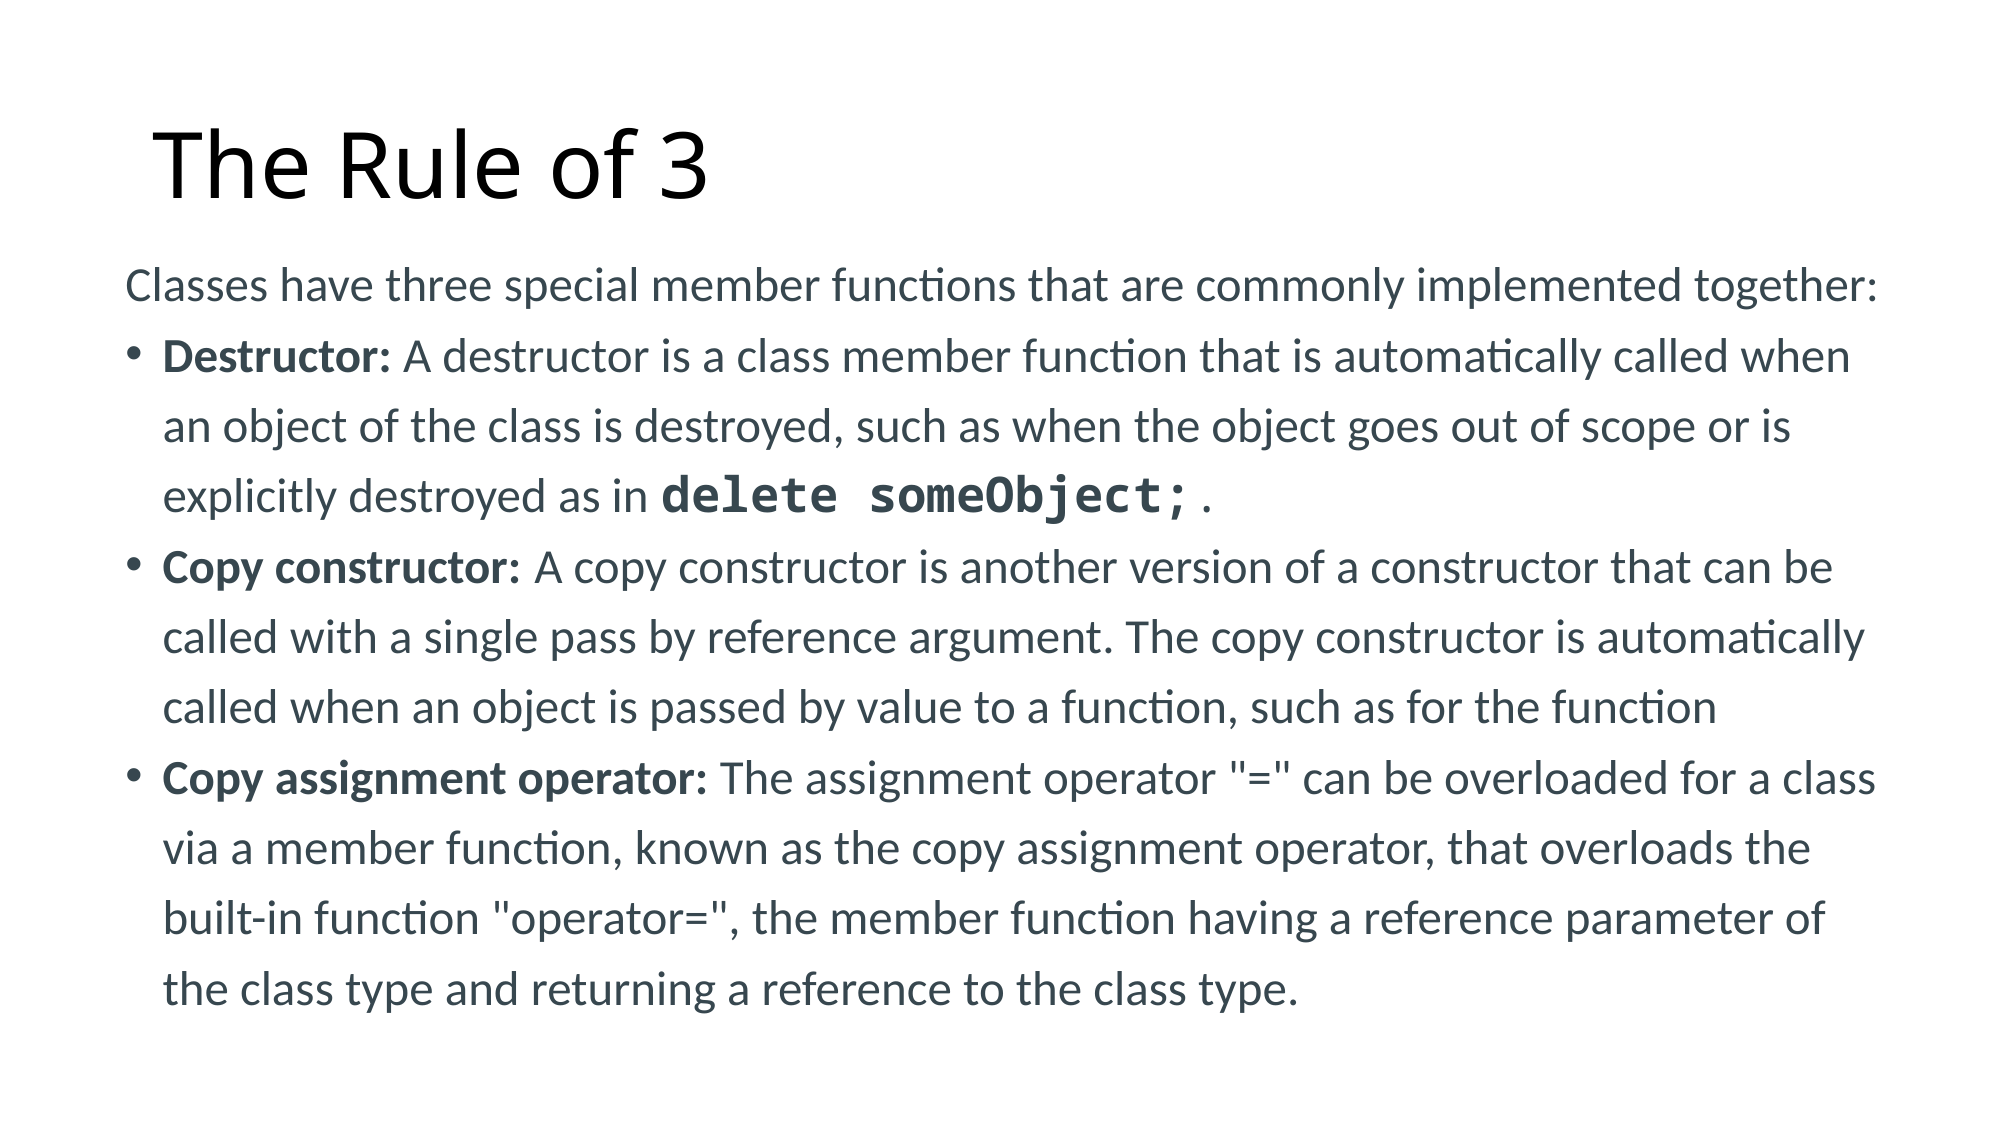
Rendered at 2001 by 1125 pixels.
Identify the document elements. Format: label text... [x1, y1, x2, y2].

list Classes have three special member functions that are commonly implemented together: Destructor: A destructor is a class member function that is automatically called when an object of the class is destroyed, such as when the object goes out of scope or is explicitly destroyed as in delete someObject;. Copy constructor: A copy constructor is another version of a constructor that can be called with a single pass by reference argument. The copy constructor is automatically called when an object is passed by value to a function, such as for the function Copy assignment operator: The assignment operator "=" can be overloaded for a class via a member function, known as the copy assignment operator, that overloads the built-in function "operator=", the member function having a reference parameter of the class type and returning a reference to the class type. [110, 233, 1897, 1063]
title The Rule of 3 [137, 59, 1863, 233]
